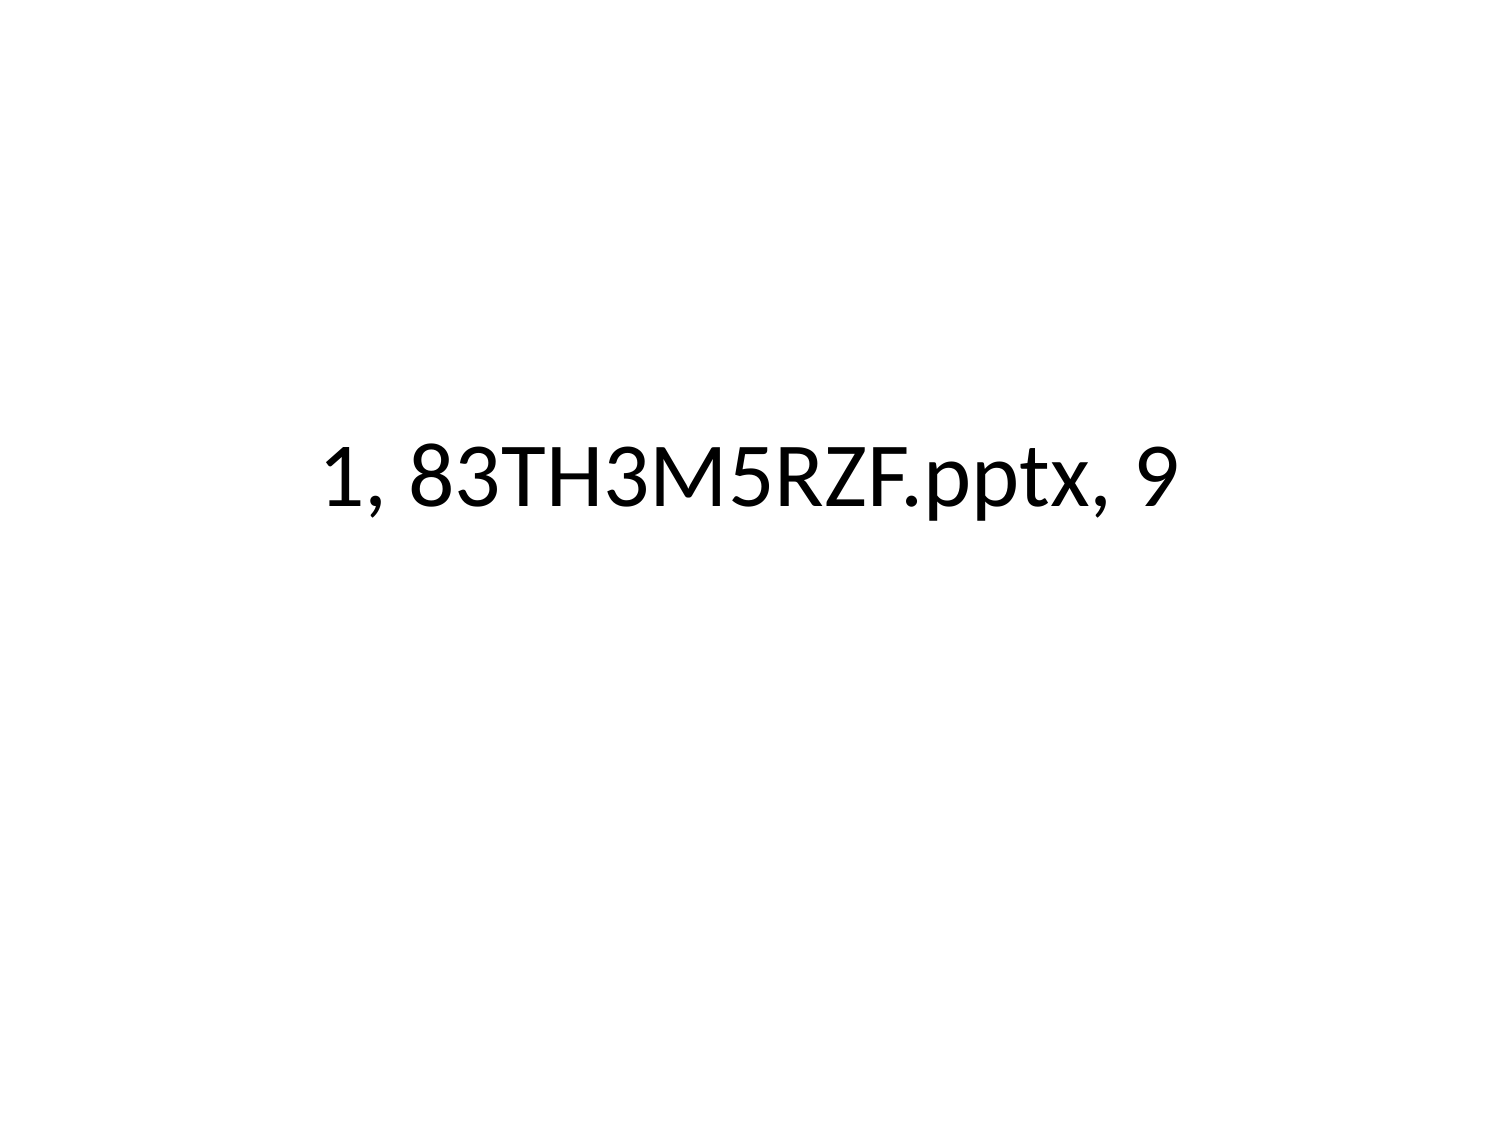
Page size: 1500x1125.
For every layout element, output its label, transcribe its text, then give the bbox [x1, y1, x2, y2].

title 1, 83TH3M5RZF.pptx, 9 [112, 349, 1388, 591]
